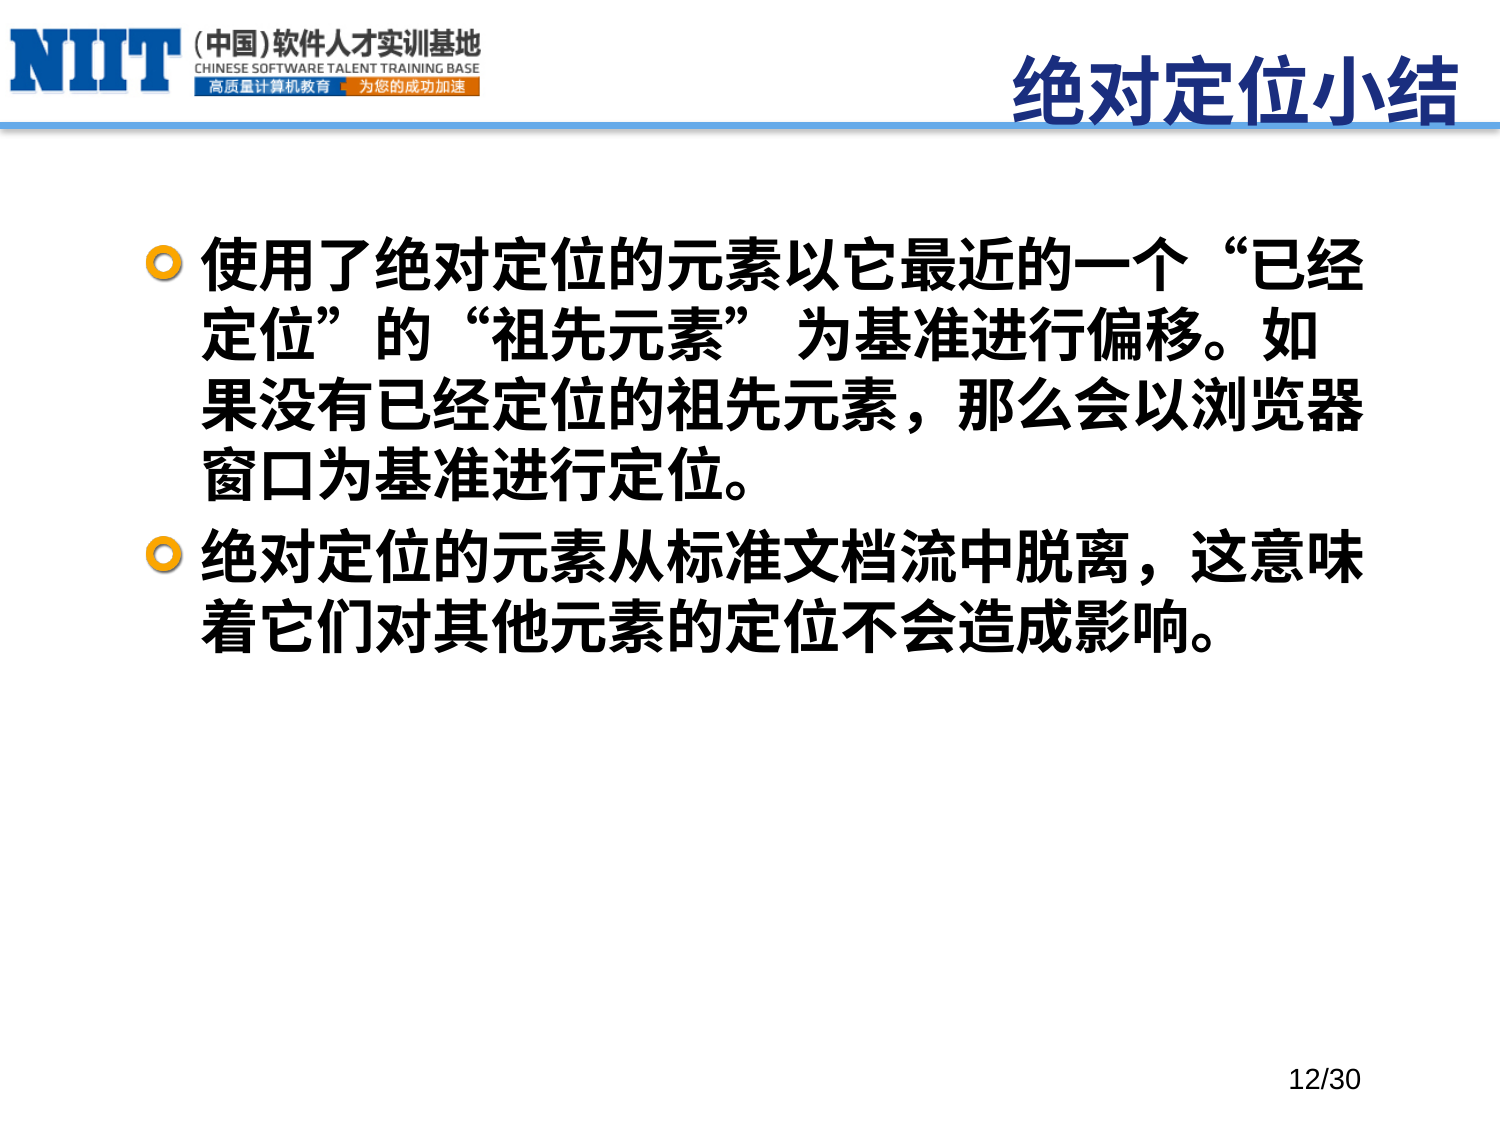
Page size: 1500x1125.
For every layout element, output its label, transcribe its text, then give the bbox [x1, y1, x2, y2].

slide_number /30 [1149, 1053, 1500, 1114]
picture [5, 23, 489, 102]
picture [143, 534, 185, 576]
picture [143, 243, 185, 284]
list 使用了绝对定位的元素以它最近的一个“已经定位”的“祖先元素” 为基准进行偏移。如果没有已经定位的祖先元素，那么会以浏览器窗口为基准进行定位。 绝对定位的元素从标准文档流中脱离，这意味着它们对其他元素的定位不会造成影响。 [128, 221, 1383, 1043]
title 绝对定位小结 [126, 36, 1477, 129]
